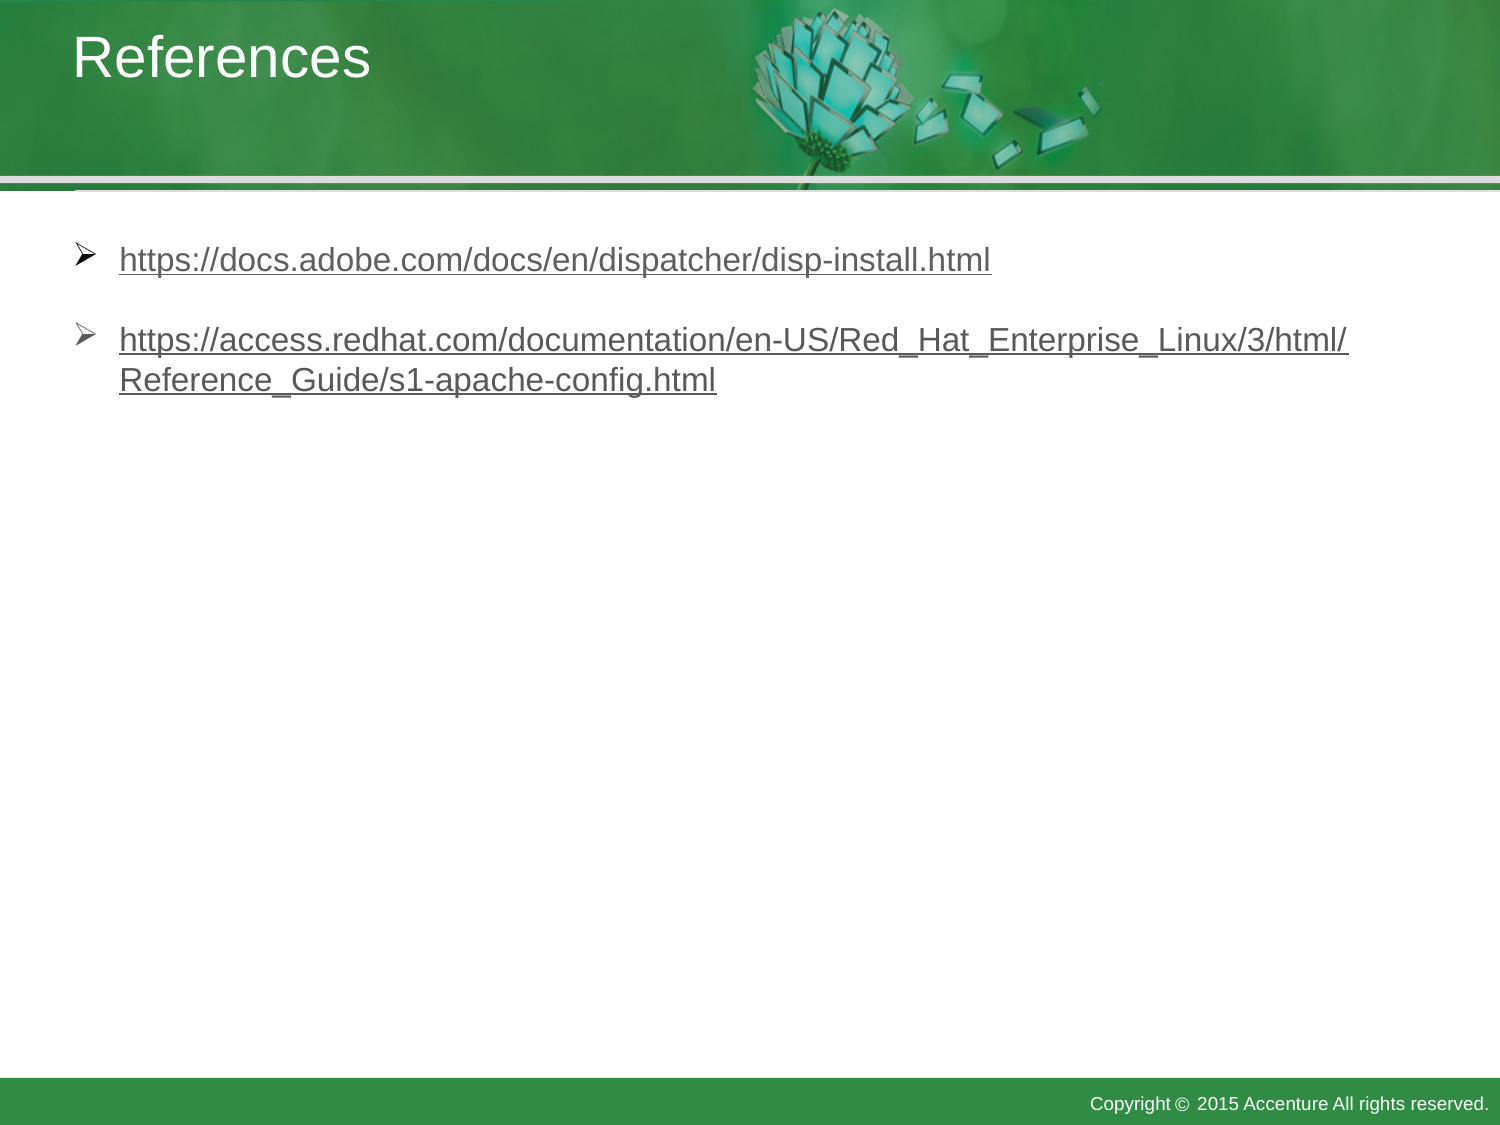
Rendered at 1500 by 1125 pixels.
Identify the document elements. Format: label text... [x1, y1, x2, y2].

text_box https://docs.adobe.com/docs/en/dispatcher/disp-install.html https://access.redhat.com/documentation/en-US/Red_Hat_Enterprise_Linux/3/html/Reference_Guide/s1-apache-config.html [57, 230, 1420, 656]
title References [57, 27, 1441, 157]
picture [0, 0, 1500, 175]
picture [0, 184, 1500, 191]
